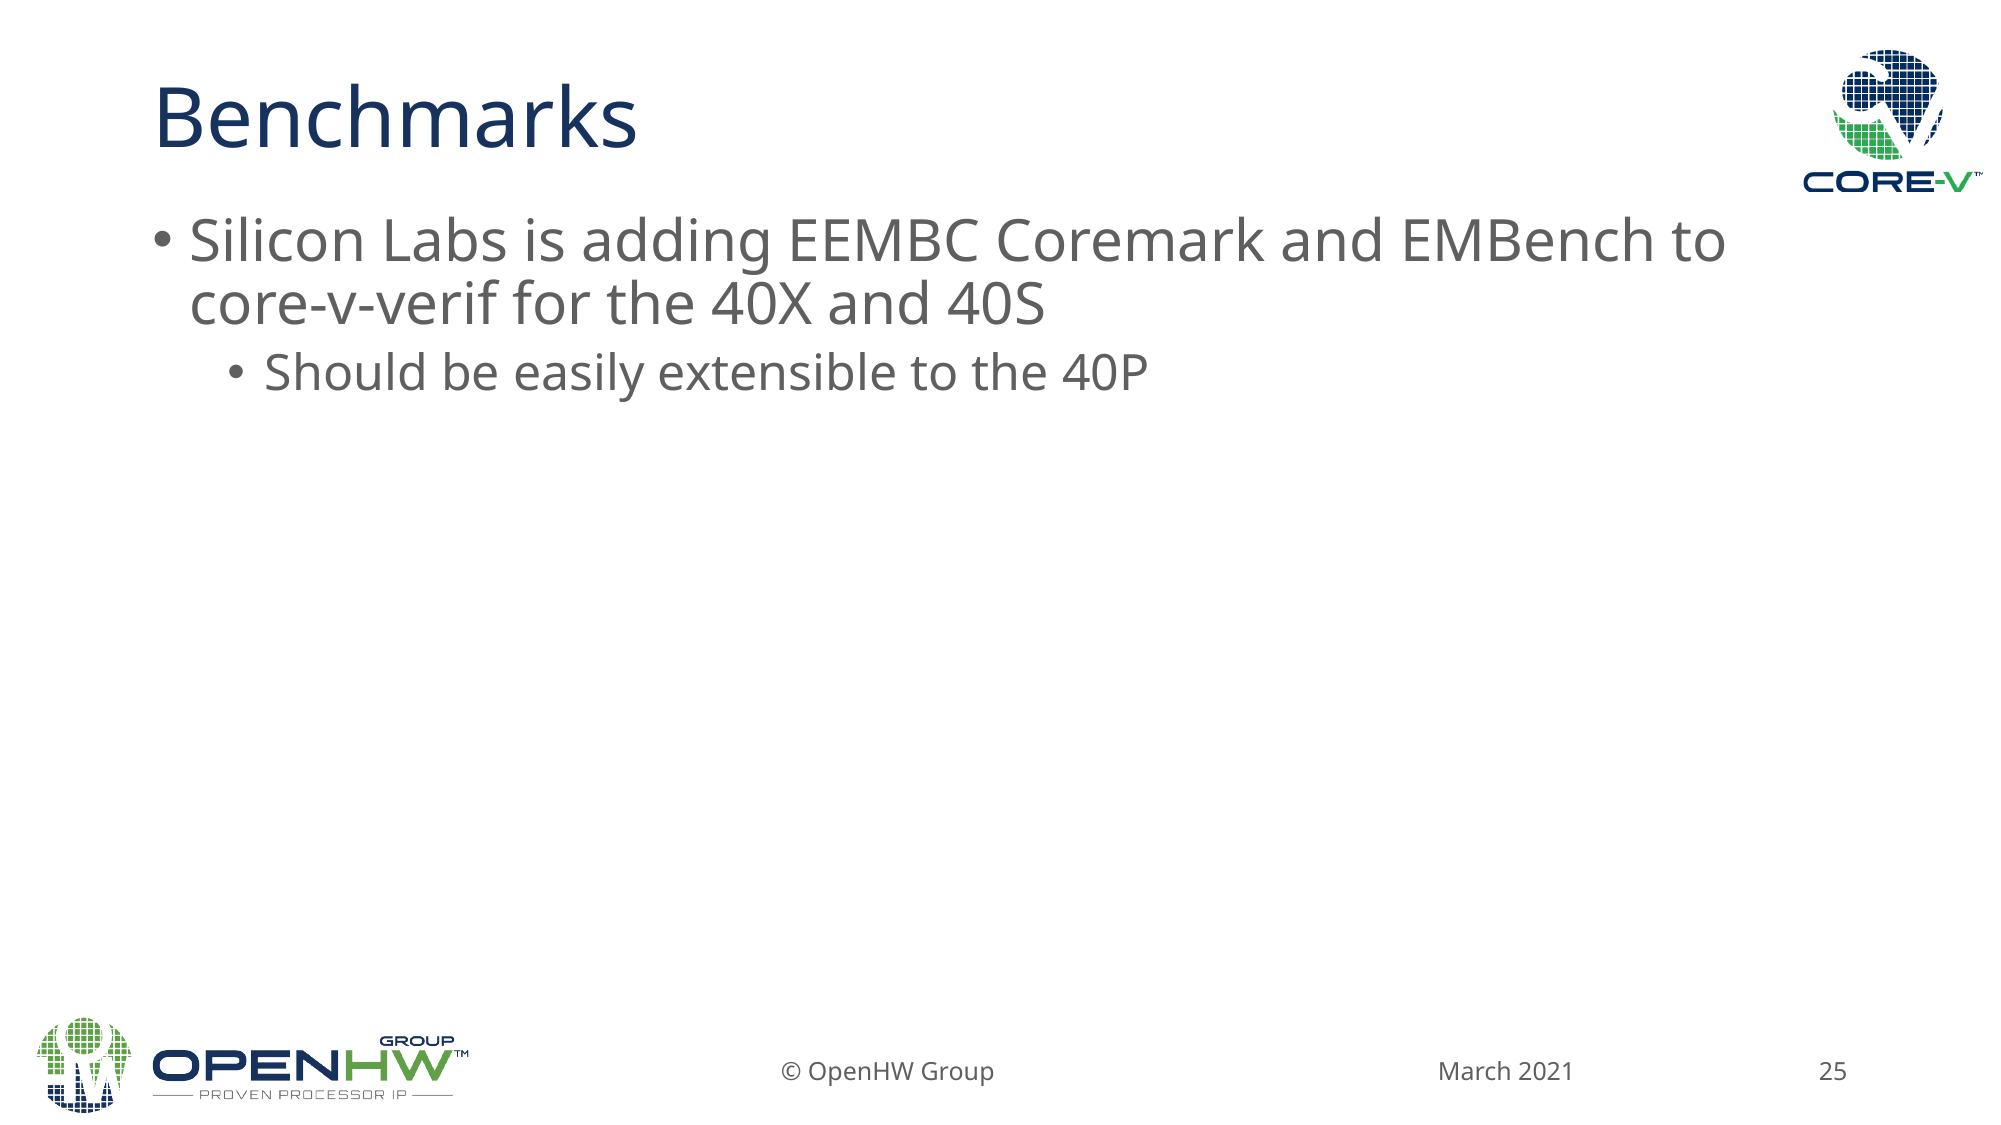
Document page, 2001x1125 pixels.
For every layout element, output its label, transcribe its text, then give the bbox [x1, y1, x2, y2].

slide_number 25 [1782, 1042, 1863, 1103]
title Benchmarks [137, 59, 1804, 181]
list Silicon Labs is adding EEMBC Coremark and EMBench to core-v-verif for the 40X and 40S Should be easily extensible to the 40P [137, 203, 1863, 1014]
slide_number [1335, 1040, 1678, 1101]
picture [32, 1013, 473, 1117]
footer © OpenHW Group [550, 1042, 1226, 1103]
